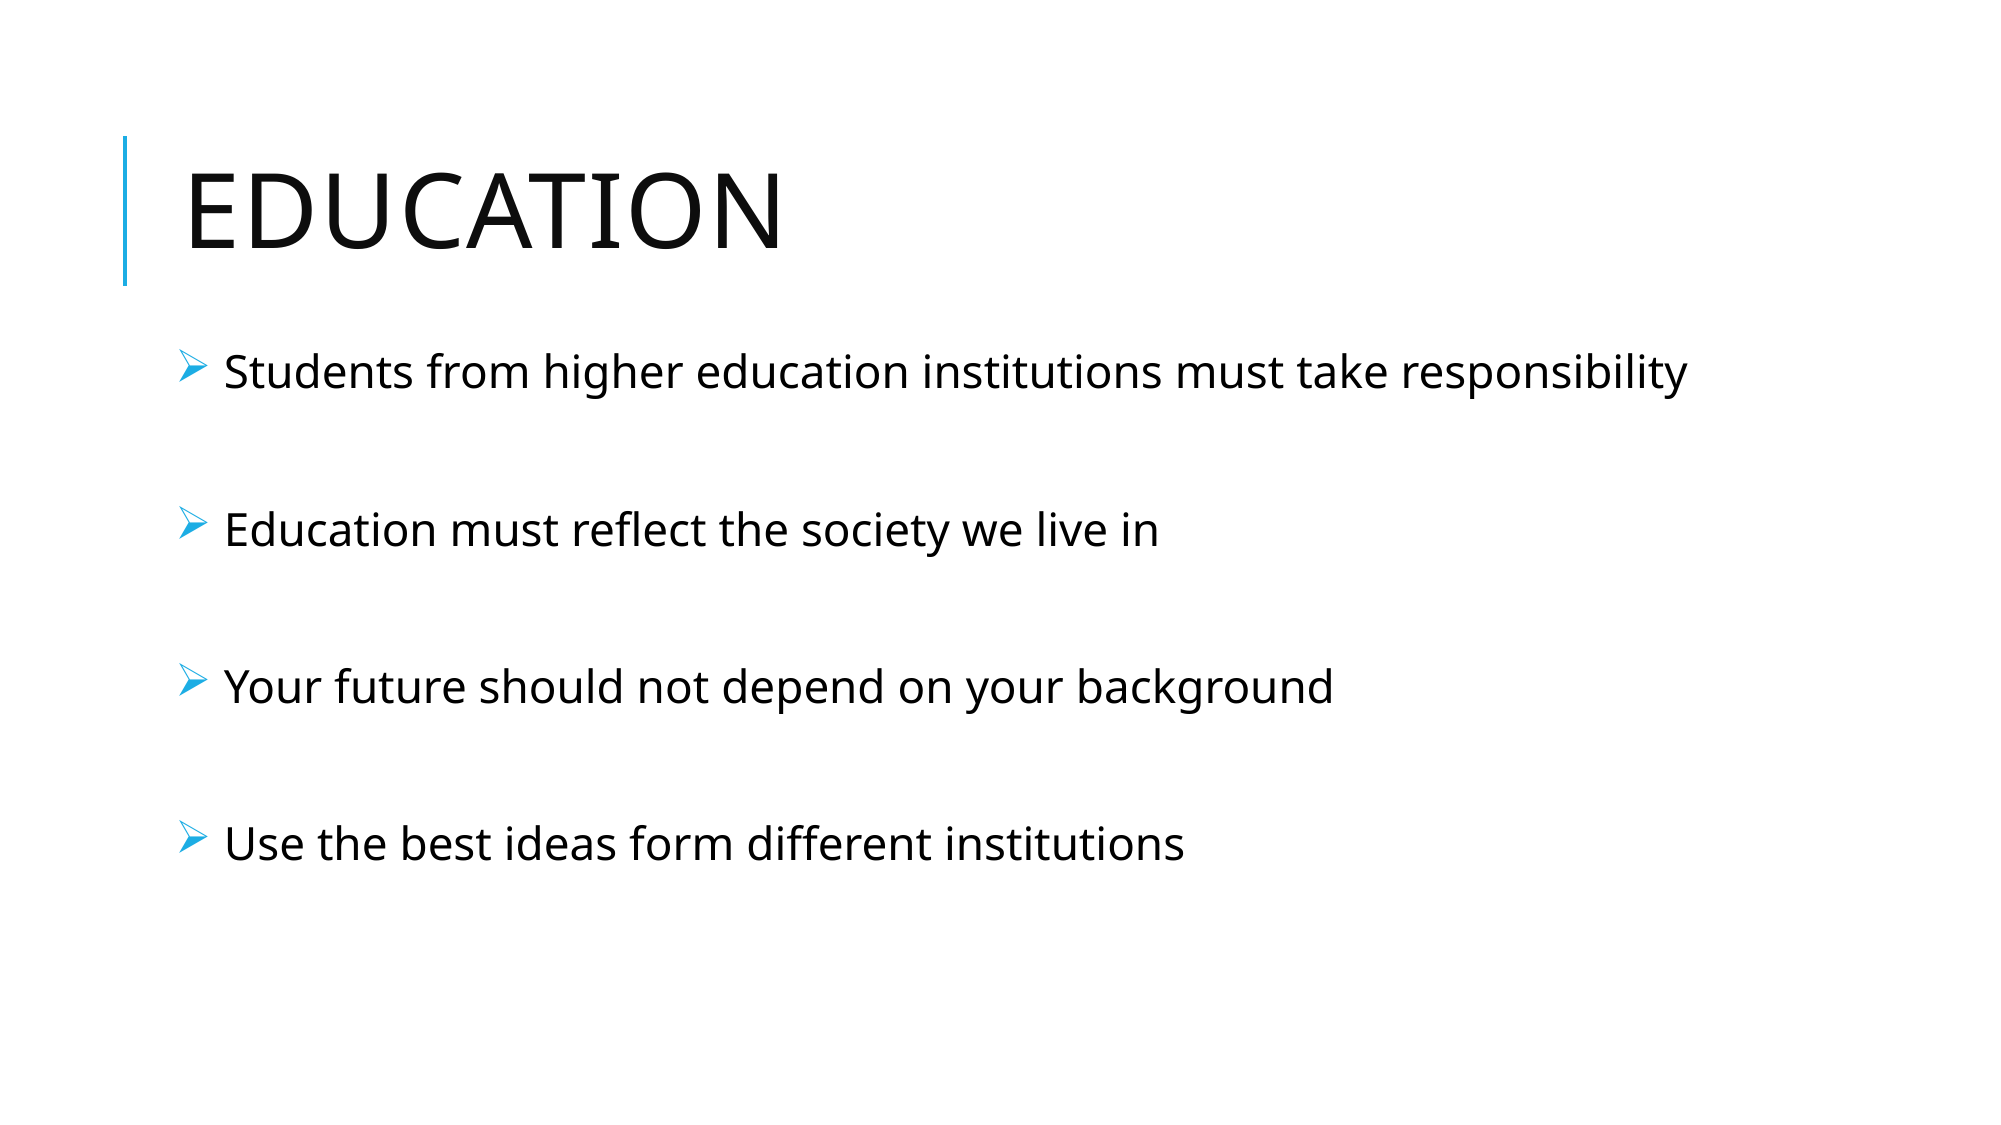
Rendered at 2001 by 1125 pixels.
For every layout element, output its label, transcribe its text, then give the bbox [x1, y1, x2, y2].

title EDUCATION [168, 96, 1763, 341]
list Students from higher education institutions must take responsibility Education must reflect the society we live in Your future should not depend on your background Use the best ideas form different institutions [168, 341, 1763, 1002]
